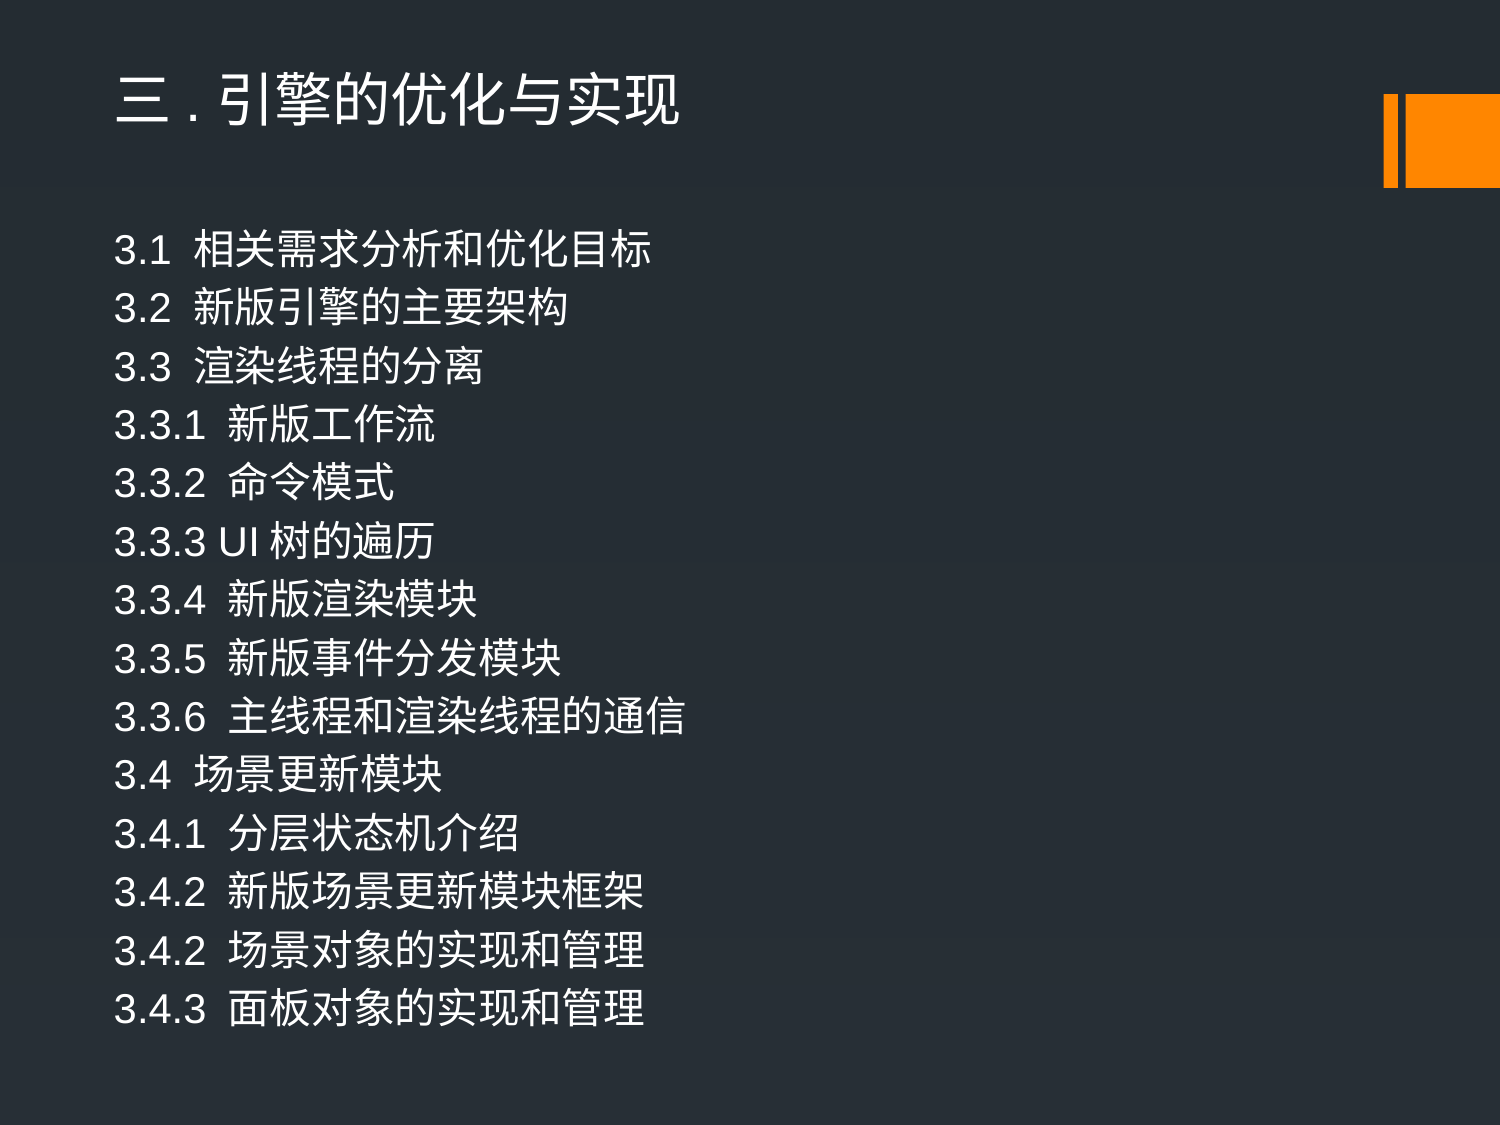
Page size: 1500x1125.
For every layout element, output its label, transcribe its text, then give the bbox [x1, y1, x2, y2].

list 三.引擎的优化与实现 3.1 相关需求分析和优化目标 3.2 新版引擎的主要架构 3.3 渲染线程的分离 3.3.1 新版工作流 3.3.2 命令模式 3.3.3 UI树的遍历 3.3.4 新版渲染模块 3.3.5 新版事件分发模块 3.3.6 主线程和渲染线程的通信 3.4 场景更新模块 3.4.1 分层状态机介绍 3.4.2 新版场景更新模块框架 3.4.2 场景对象的实现和管理 3.4.3 面板对象的实现和管理 [91, 55, 1460, 1087]
